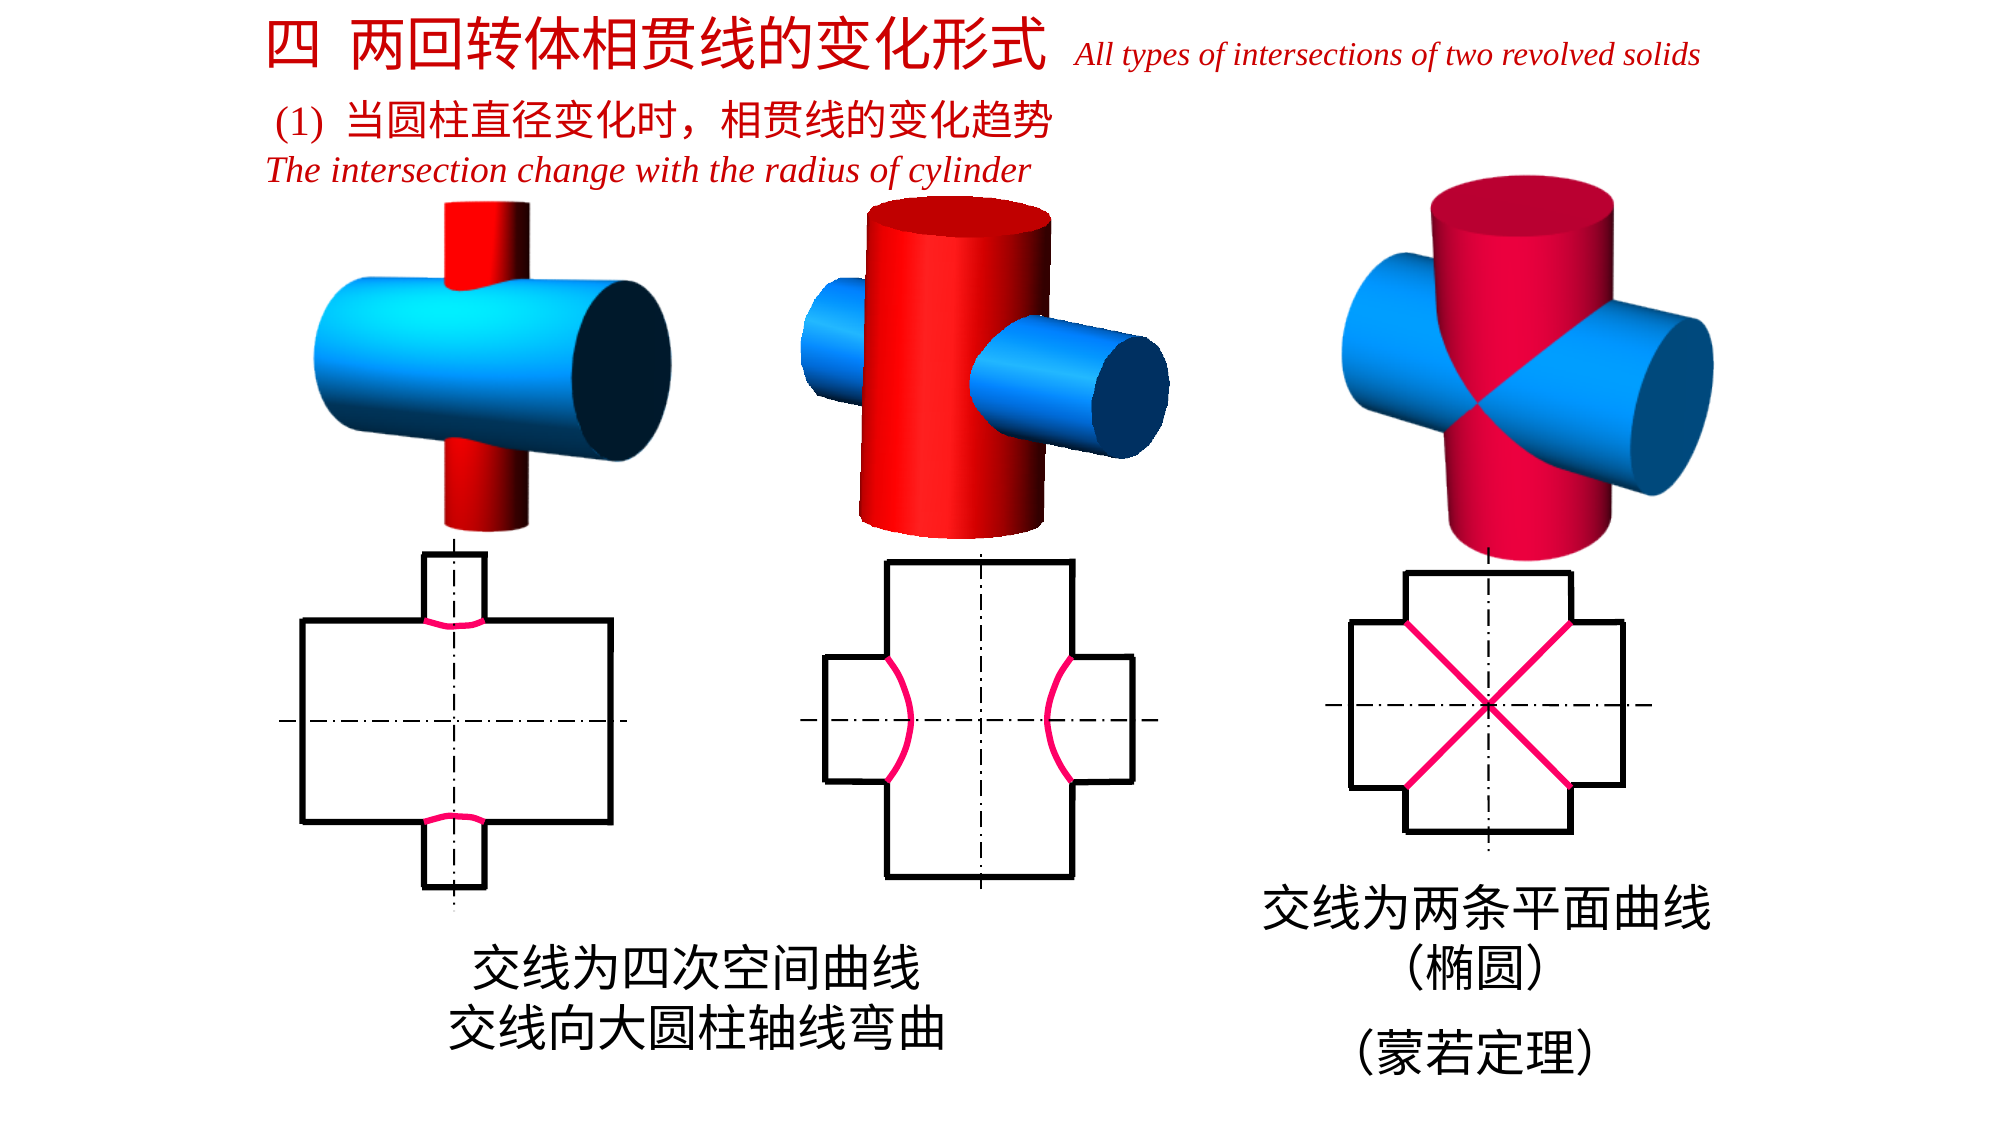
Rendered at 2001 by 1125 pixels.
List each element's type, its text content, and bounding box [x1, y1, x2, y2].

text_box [279, 538, 628, 912]
text_box 四 两回转体相贯线的变化形式 All types of intersections of two revolved solids [249, 0, 1750, 85]
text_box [810, 554, 1152, 900]
picture [799, 184, 1178, 554]
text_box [1325, 547, 1657, 853]
picture [1330, 163, 1750, 565]
text_box (1) 当圆柱直径变化时，相贯线的变化趋势 The intersection change with the radius of cylinder [249, 78, 1414, 198]
picture [291, 192, 693, 535]
text_box 交线为两条平面曲线（椭圆） （蒙若定理） [1200, 868, 1750, 1089]
text_box 交线为四次空间曲线交线向大圆柱轴线弯曲 [432, 928, 965, 1064]
